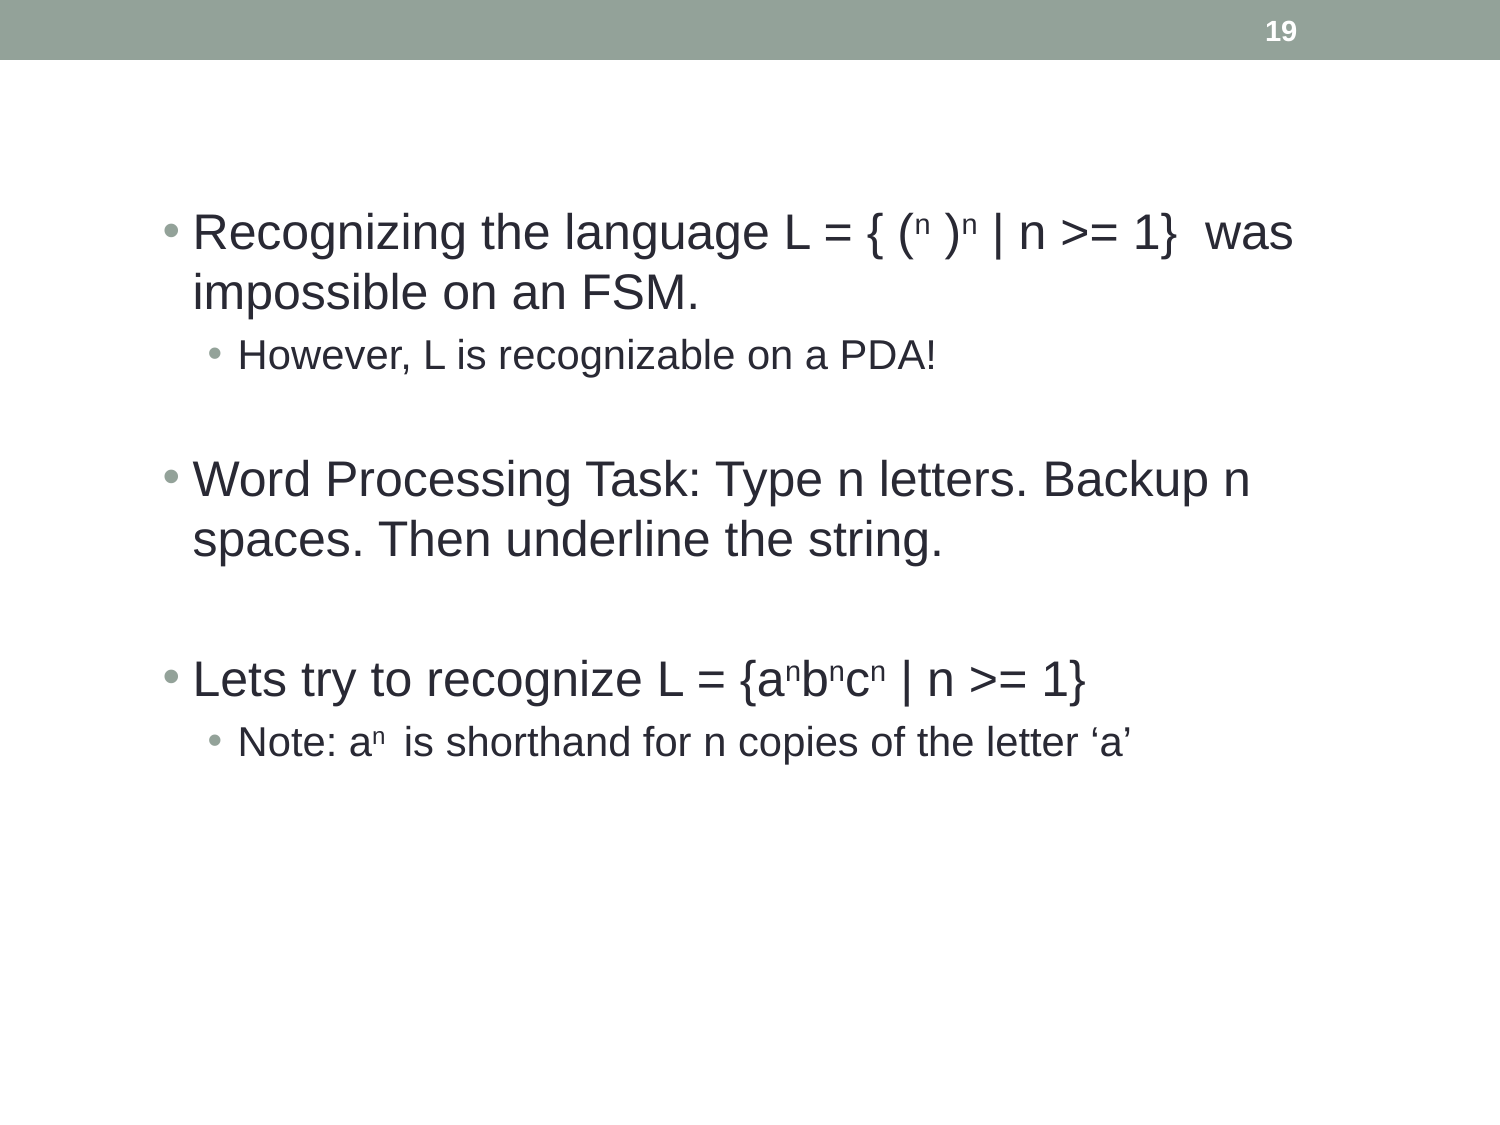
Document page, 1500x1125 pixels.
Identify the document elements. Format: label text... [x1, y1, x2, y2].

slide_number ‹#› [1250, 3, 1425, 57]
list Recognizing the language L = { (n )n | n >= 1} was impossible on an FSM. However, L is recognizable on a PDA! Word Processing Task: Type n letters. Backup n spaces. Then underline the string. Lets try to recognize L = {anbncn | n >= 1} Note: an is shorthand for n copies of the letter ‘a’ [147, 192, 1353, 1125]
